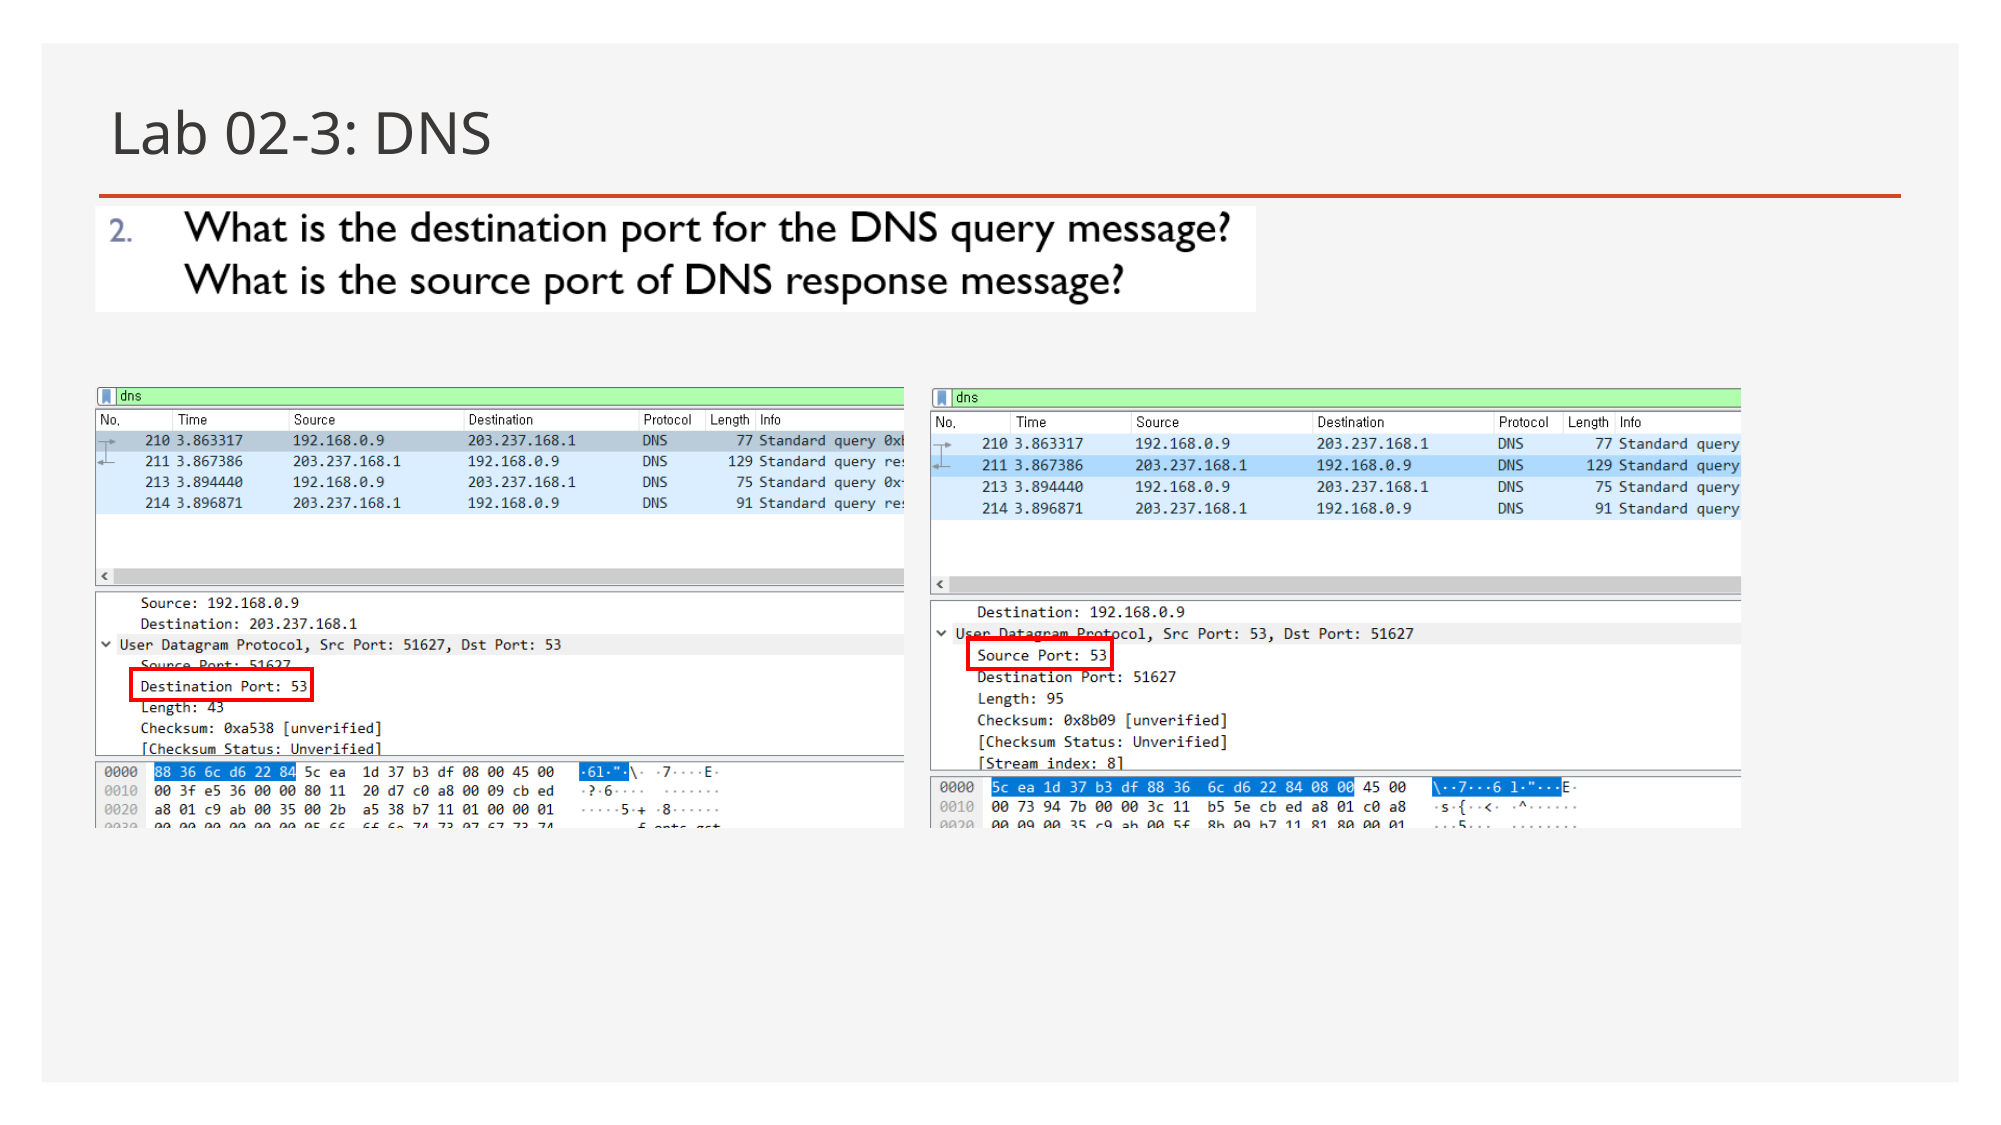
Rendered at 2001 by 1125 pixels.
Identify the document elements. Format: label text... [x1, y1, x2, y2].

picture [95, 387, 904, 828]
picture [930, 387, 1742, 828]
text_box Lab 02-3: DNS [95, 68, 1256, 174]
picture [95, 205, 1256, 312]
